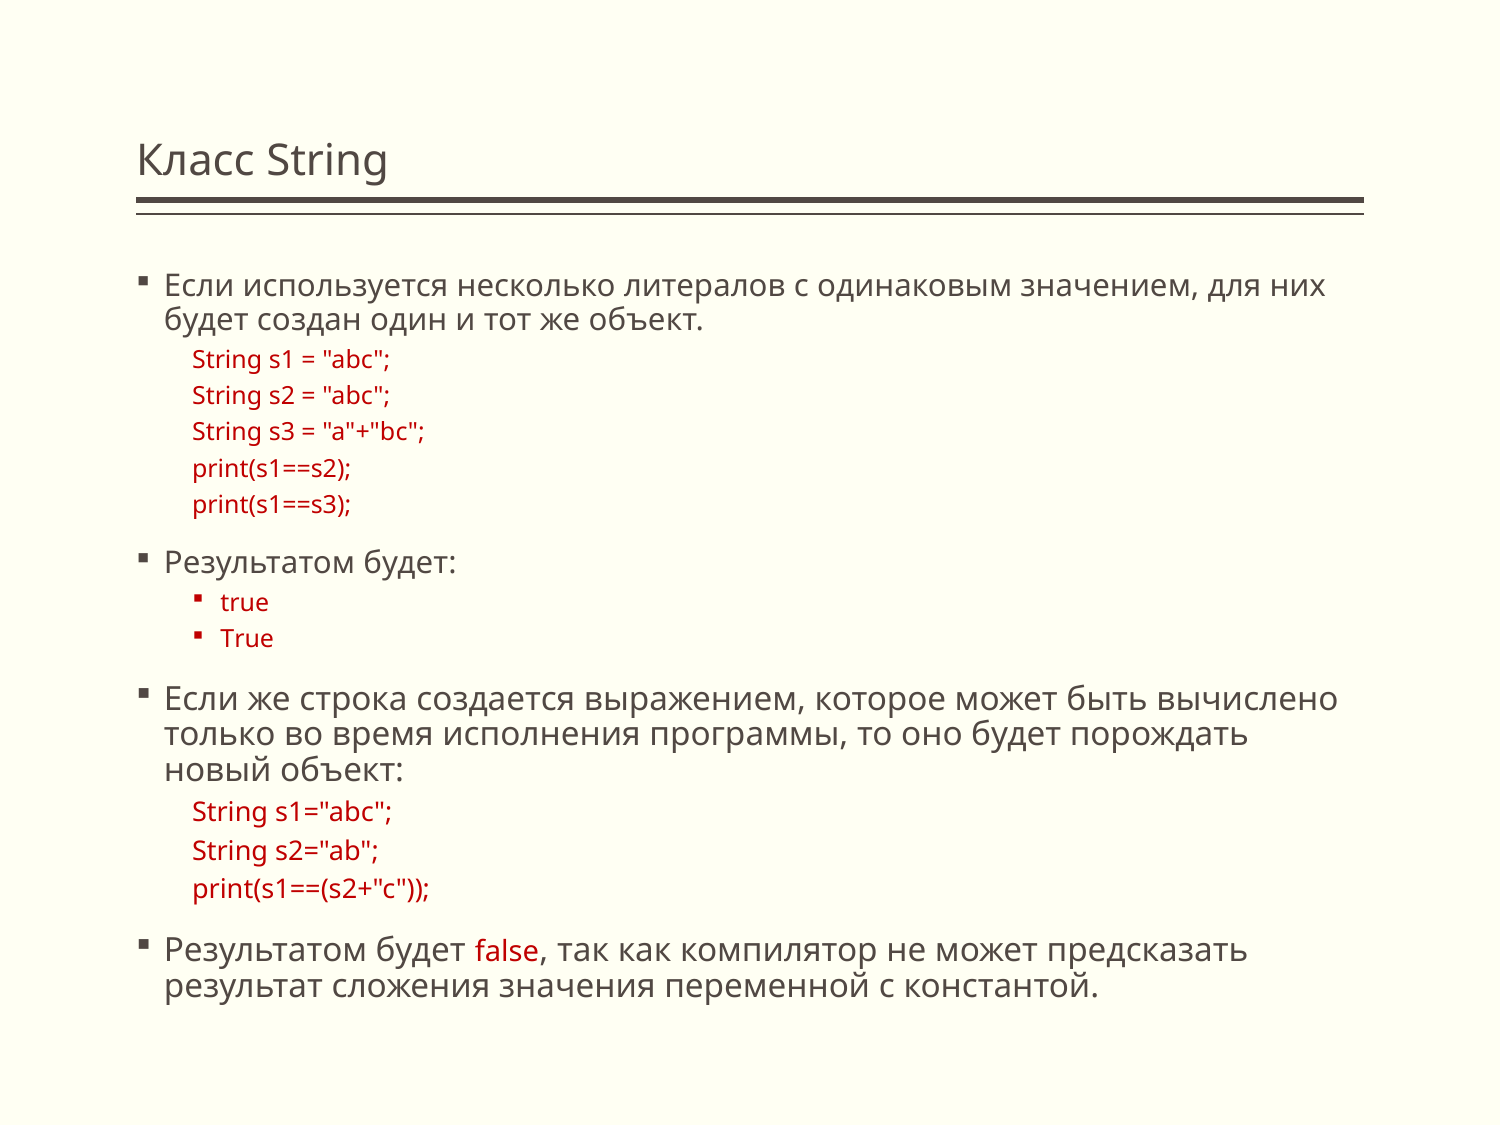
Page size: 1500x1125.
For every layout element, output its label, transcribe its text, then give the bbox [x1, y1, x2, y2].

title Класс String [135, 12, 1364, 193]
list Если используется несколько литералов с одинаковым значением, для них будет создан один и тот же объект. String s1 = "abc"; String s2 = "abc"; String s3 = "a"+"bc"; print(s1==s2); print(s1==s3); Результатом будет: true True Если же строка создается выражением, которое может быть вычислено только во время исполнения программы, то оно будет порождать новый объект: String s1="abc"; String s2="ab"; print(s1==(s2+"c")); Результатом будет false, так как компилятор не может предсказать результат сложения значения переменной с константой. [135, 262, 1364, 1013]
